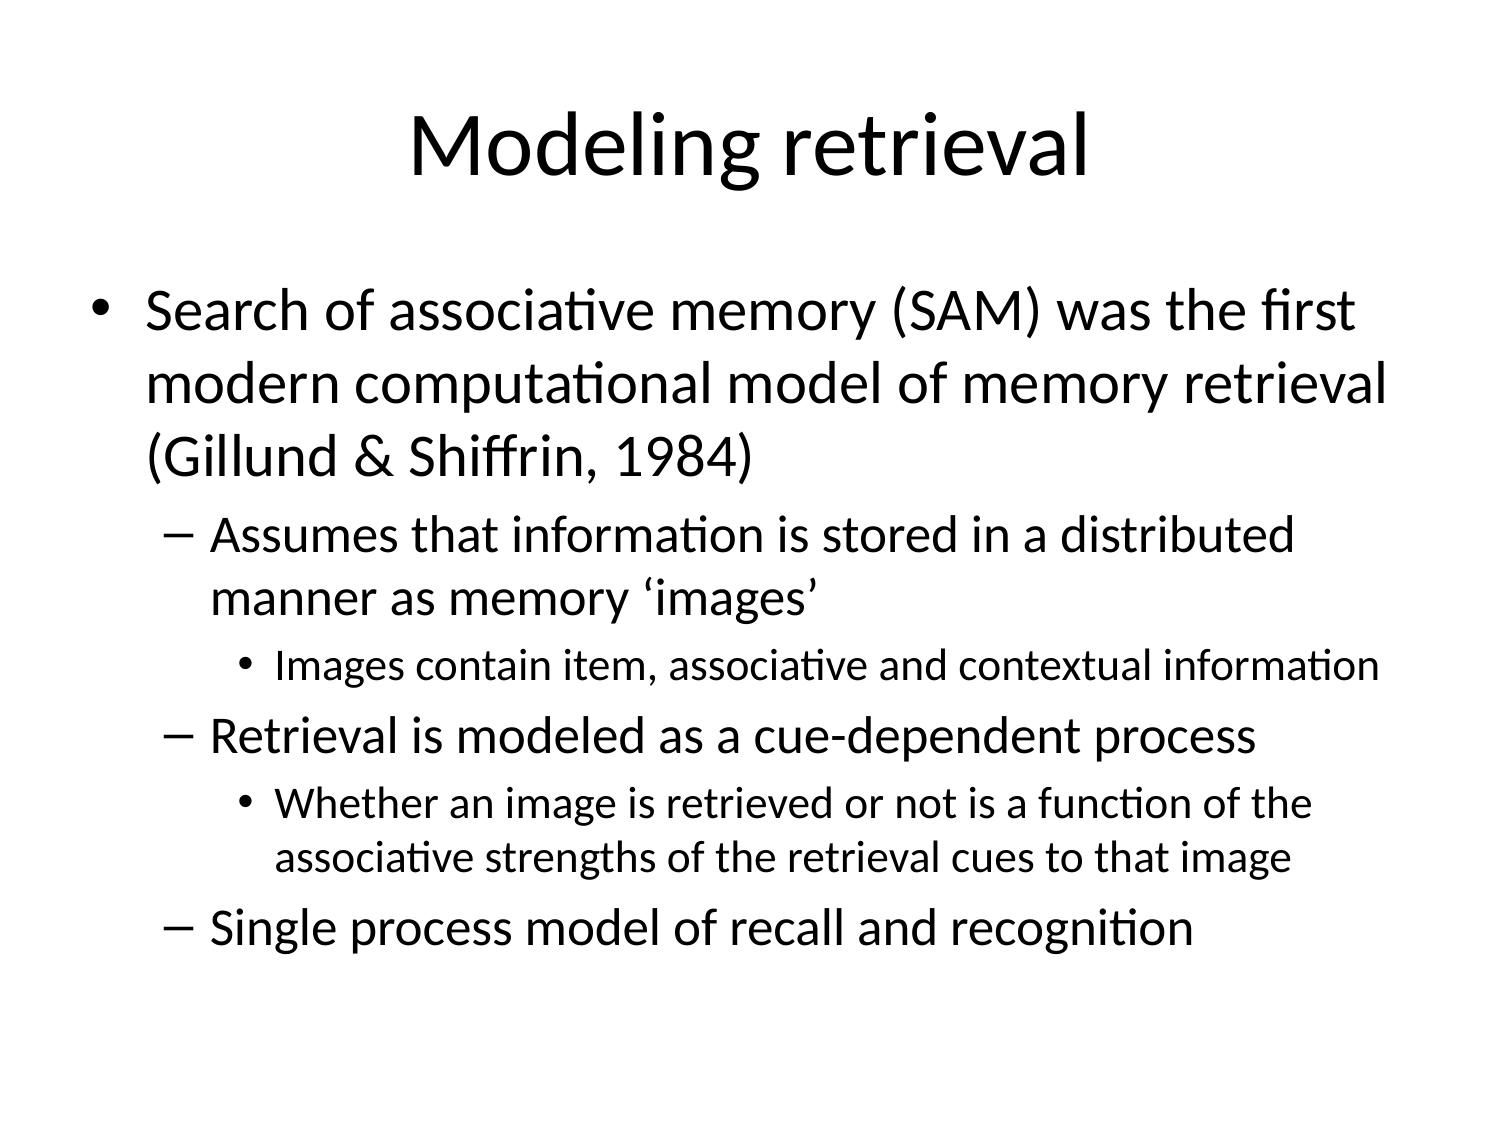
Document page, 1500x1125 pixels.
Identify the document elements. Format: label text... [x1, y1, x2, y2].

list Search of associative memory (SAM) was the first modern computational model of memory retrieval (Gillund & Shiffrin, 1984) Assumes that information is stored in a distributed manner as memory ‘images’ Images contain item, associative and contextual information Retrieval is modeled as a cue-dependent process Whether an image is retrieved or not is a function of the associative strengths of the retrieval cues to that image Single process model of recall and recognition [75, 262, 1425, 1005]
title Modeling retrieval [75, 45, 1425, 233]
